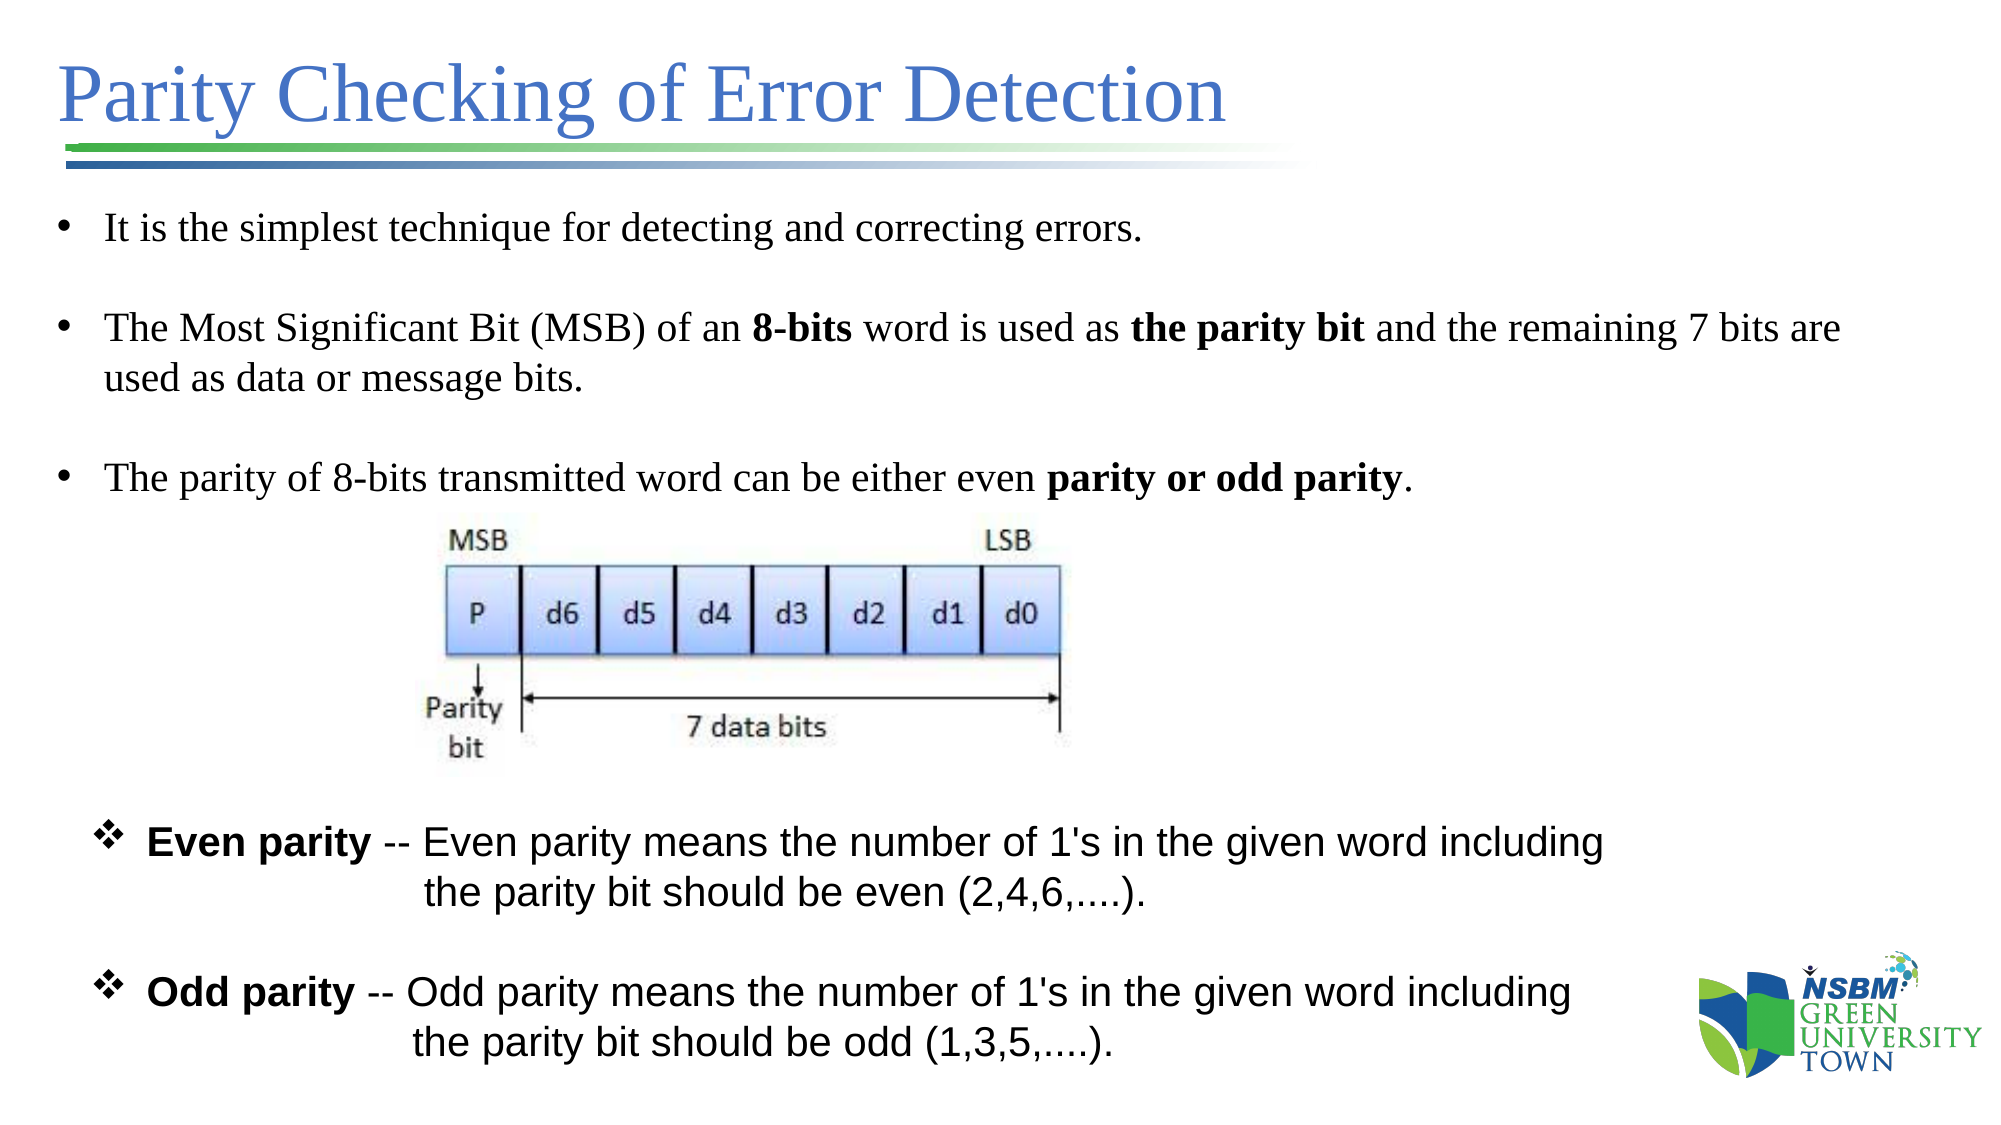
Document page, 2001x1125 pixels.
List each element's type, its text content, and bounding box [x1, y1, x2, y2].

text_box Even parity -- Even parity means the number of 1's in the given word including the parity bit should be even (2,4,6,....). Odd parity -- Odd parity means the number of 1's in the given word including the parity bit should be odd (1,3,5,....). [75, 806, 1841, 1122]
picture [415, 507, 1099, 777]
text_box Parity Checking of Error Detection [42, 24, 1340, 142]
picture [1699, 951, 1982, 1079]
text_box It is the simplest technique for detecting and correcting errors. The Most Significant Bit (MSB) of an 8-bits word is used as the parity bit and the remaining 7 bits are used as data or message bits. The parity of 8-bits transmitted word can be either even parity or odd parity. [42, 142, 1875, 708]
